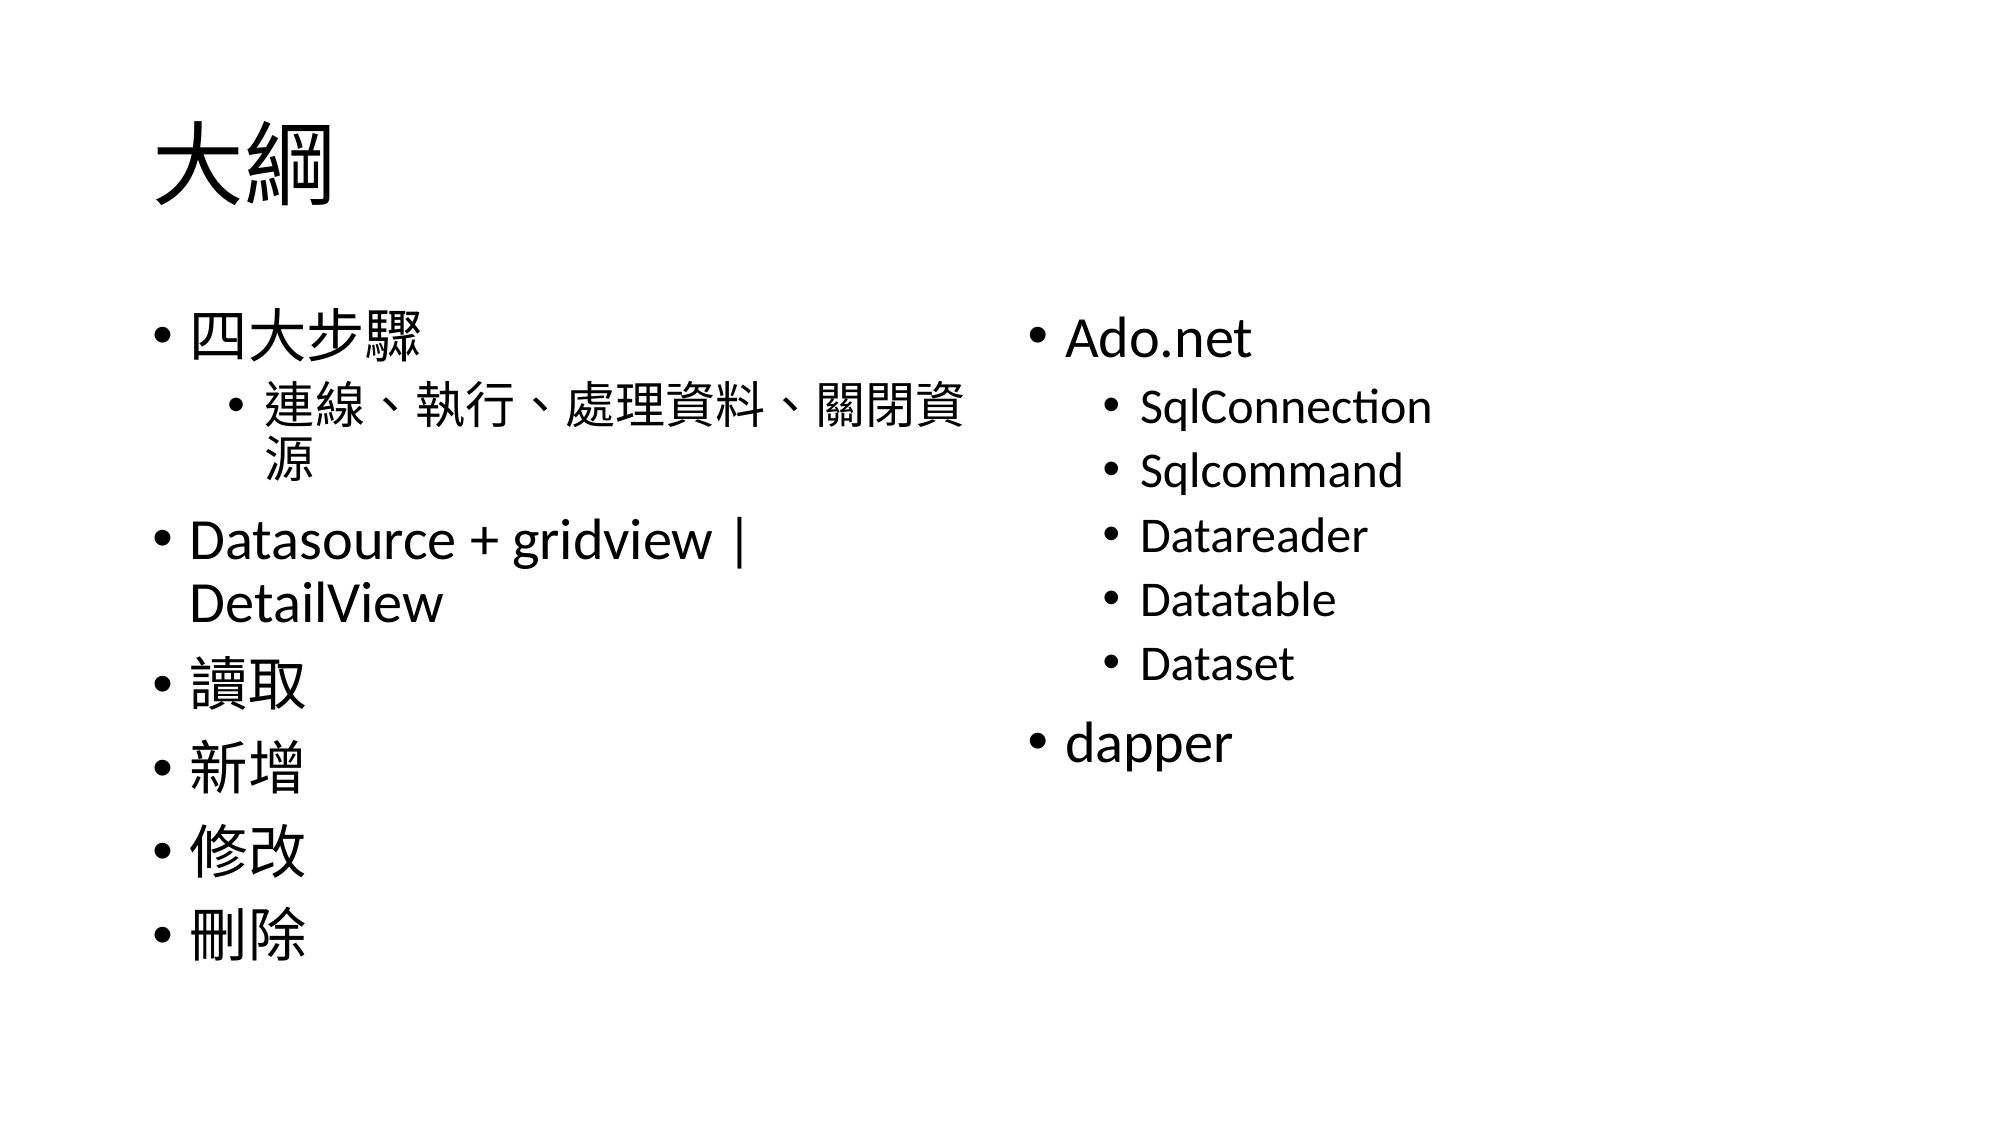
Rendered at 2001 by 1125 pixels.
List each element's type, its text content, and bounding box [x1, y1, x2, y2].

list 四大步驟 連線、執行、處理資料、關閉資源 Datasource + gridview | DetailView 讀取 新增 修改 刪除 [137, 299, 988, 1014]
list Ado.net SqlConnection Sqlcommand Datareader Datatable Dataset dapper [1012, 299, 1863, 1014]
title 大綱 [137, 59, 1863, 278]
